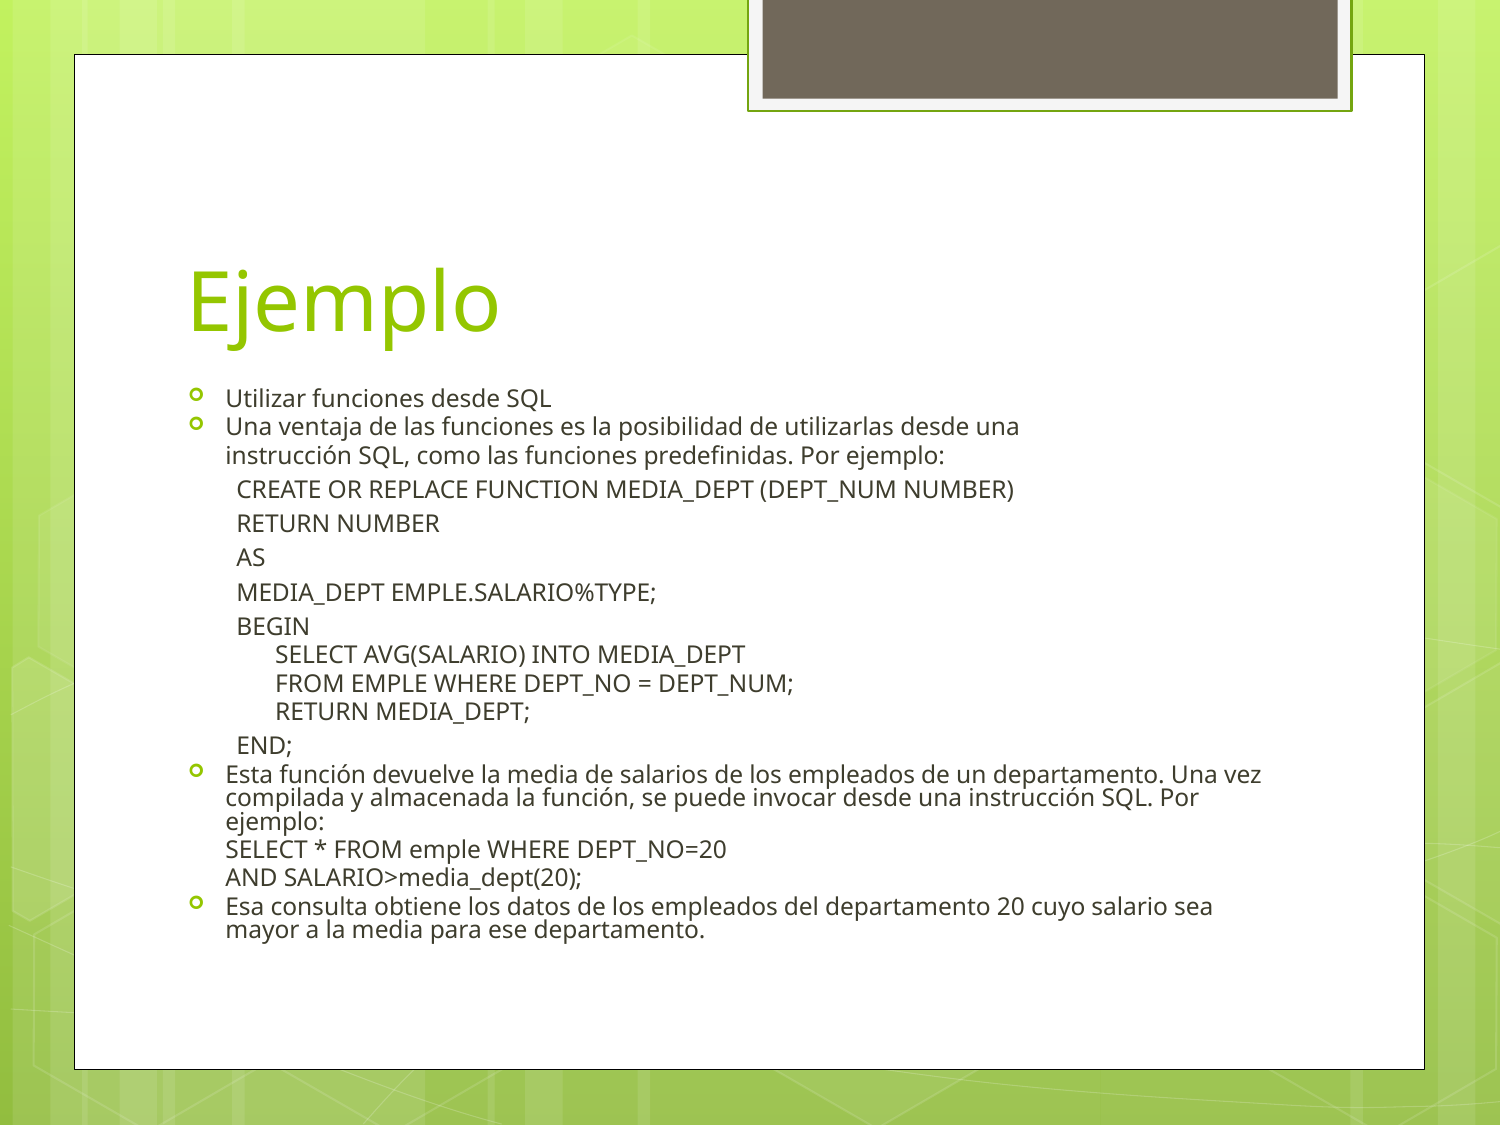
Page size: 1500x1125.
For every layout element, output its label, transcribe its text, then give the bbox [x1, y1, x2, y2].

title Ejemplo [171, 168, 1324, 357]
list Utilizar funciones desde SQL Una ventaja de las funciones es la posibilidad de utilizarlas desde una instrucción SQL, como las funciones predefinidas. Por ejemplo: CREATE OR REPLACE FUNCTION MEDIA_DEPT (DEPT_NUM NUMBER) RETURN NUMBER AS MEDIA_DEPT EMPLE.SALARIO%TYPE; BEGIN SELECT AVG(SALARIO) INTO MEDIA_DEPT FROM EMPLE WHERE DEPT_NO = DEPT_NUM; RETURN MEDIA_DEPT; END; Esta función devuelve la media de salarios de los empleados de un departamento. Una vez compilada y almacenada la función, se puede invocar desde una instrucción SQL. Por ejemplo: SELECT * FROM emple WHERE DEPT_NO=20 AND SALARIO>media_dept(20); Esa consulta obtiene los datos de los empleados del departamento 20 cuyo salario sea mayor a la media para ese departamento. [171, 381, 1283, 957]
